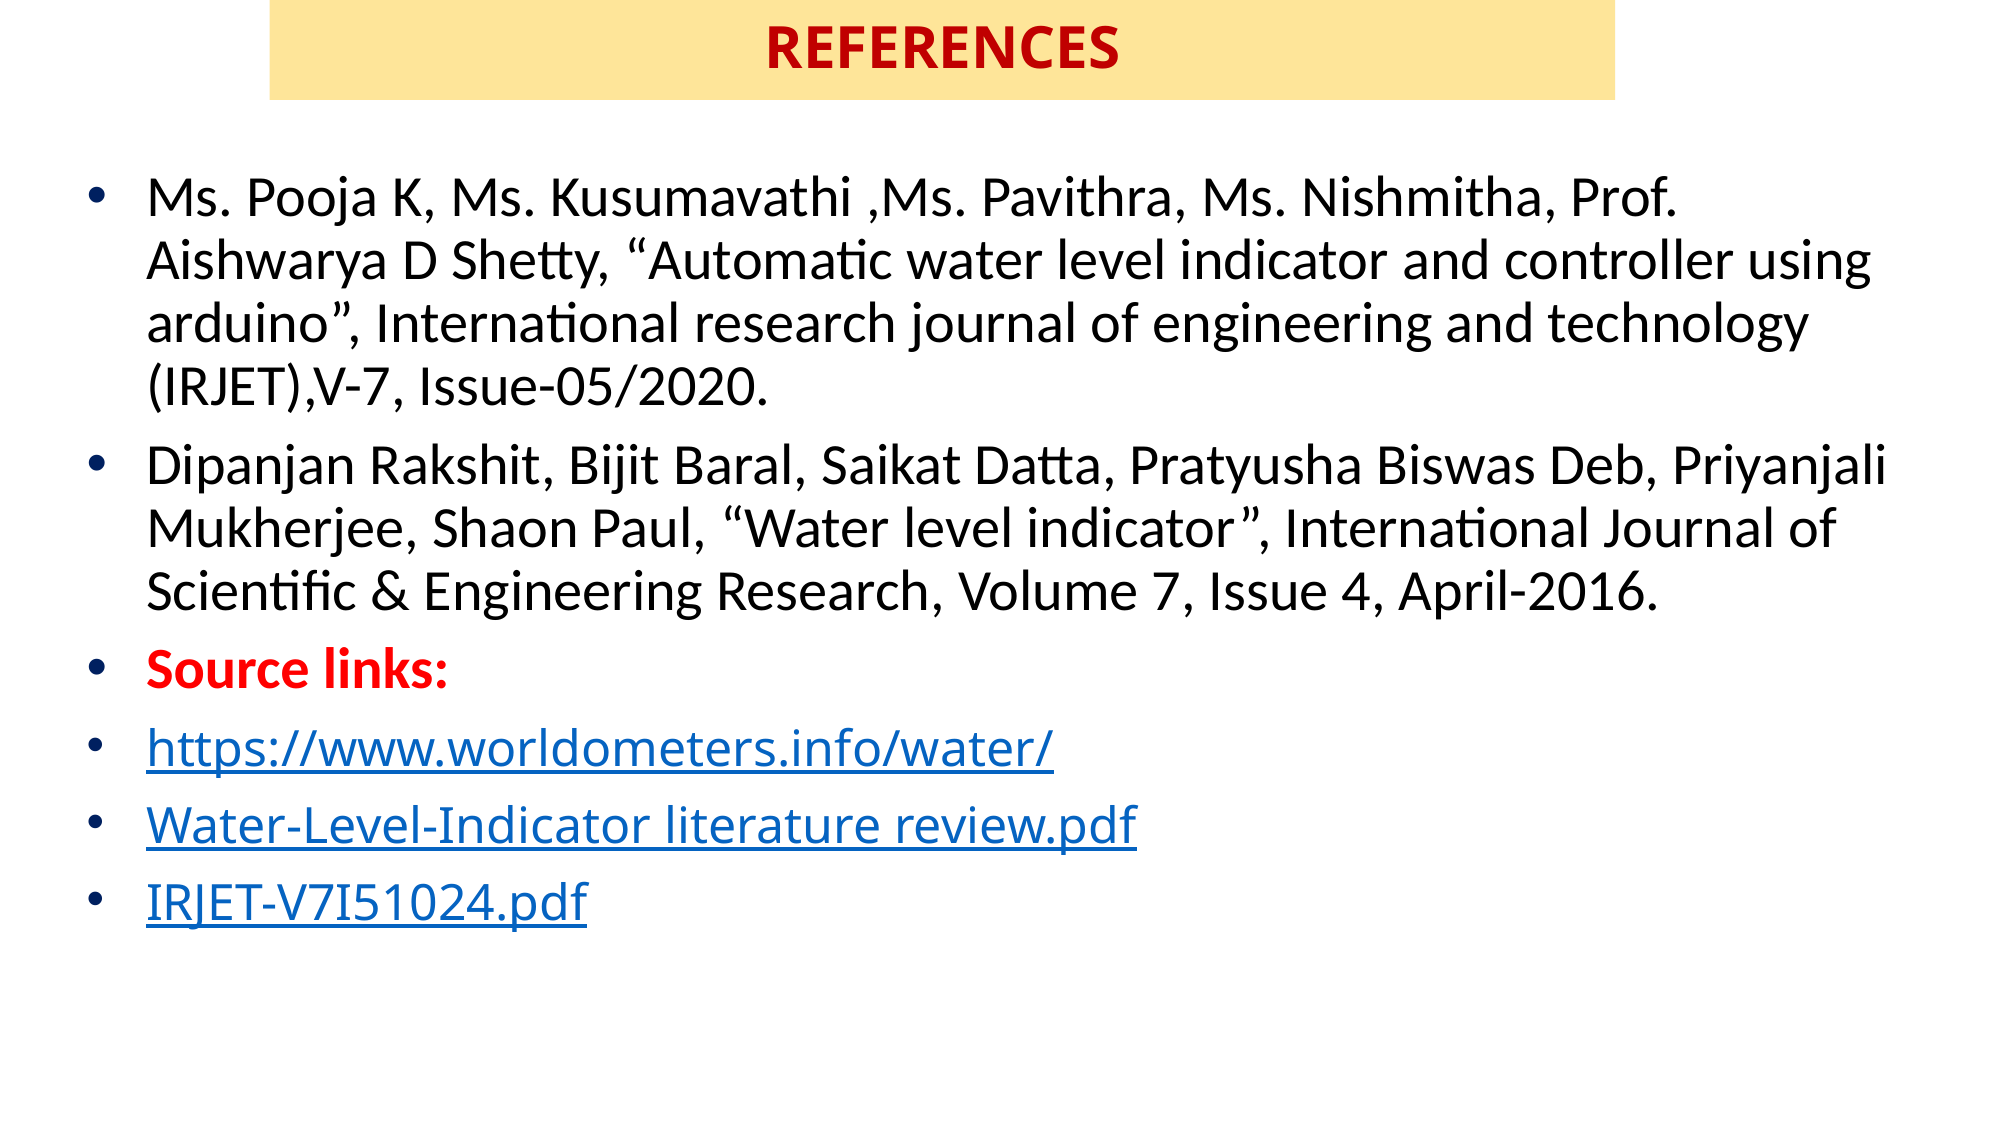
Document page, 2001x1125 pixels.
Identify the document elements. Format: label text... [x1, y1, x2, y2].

list Ms. Pooja K, Ms. Kusumavathi ,Ms. Pavithra, Ms. Nishmitha, Prof. Aishwarya D Shetty, “Automatic water level indicator and controller using arduino”, International research journal of engineering and technology (IRJET),V-7, Issue-05/2020. Dipanjan Rakshit, Bijit Baral, Saikat Datta, Pratyusha Biswas Deb, Priyanjali Mukherjee, Shaon Paul, “Water level indicator”, International Journal of Scientific & Engineering Research, Volume 7, Issue 4, April-2016. Source links: https://www.worldometers.info/water/ Water-Level-Indicator literature review.pdf IRJET-V7I51024.pdf [56, 159, 1944, 1084]
title REFERENCES [269, 0, 1616, 100]
